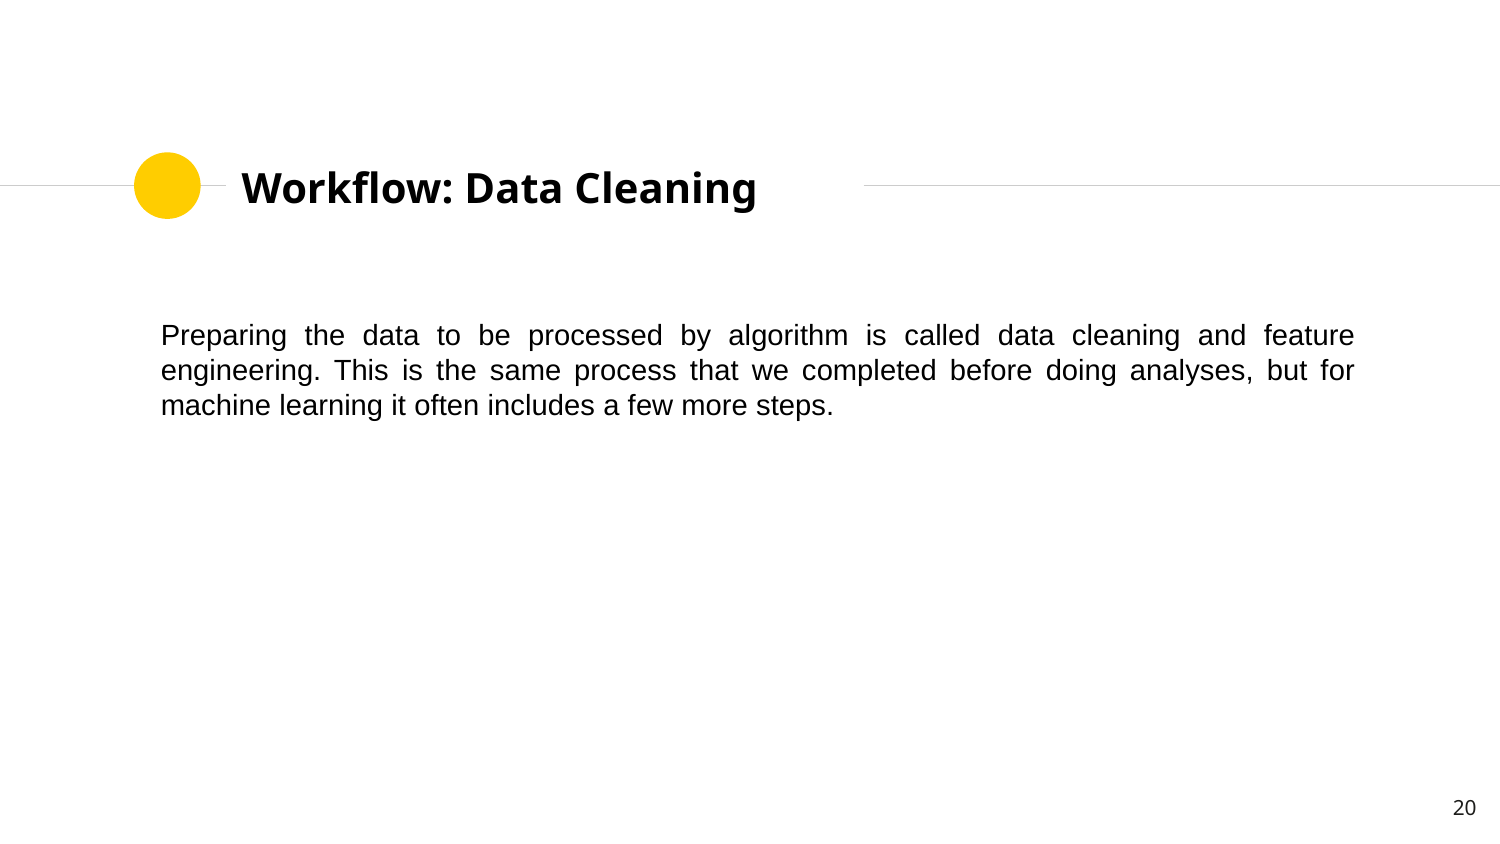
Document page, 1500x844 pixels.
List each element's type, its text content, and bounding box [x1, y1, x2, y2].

slide_number ‹#› [1401, 779, 1492, 844]
text_box Preparing the data to be processed by algorithm is called data cleaning and feature engineering. This is the same process that we completed before doing analyses, but for machine learning it often includes a few more steps. [145, 301, 1372, 756]
title Workflow: Data Cleaning [226, 151, 863, 223]
